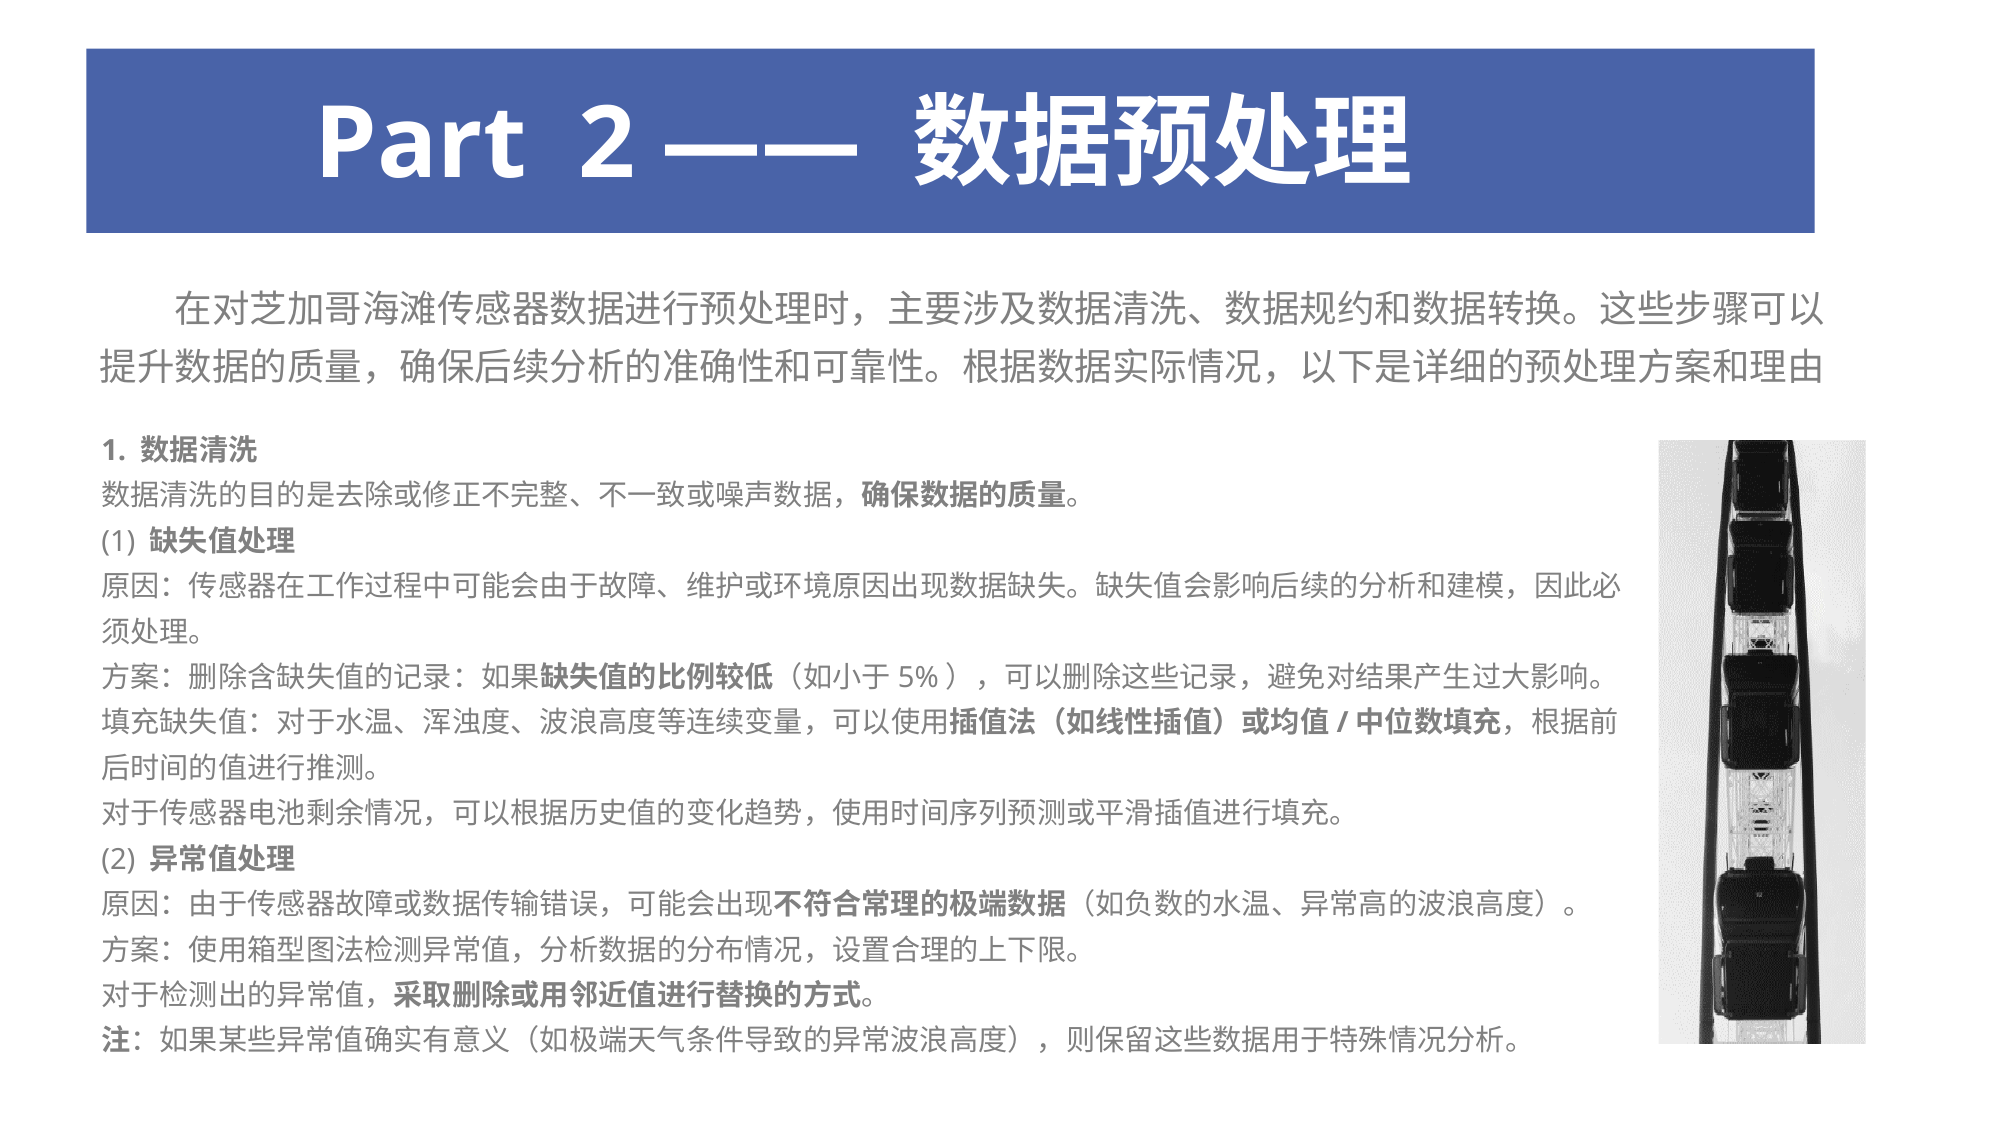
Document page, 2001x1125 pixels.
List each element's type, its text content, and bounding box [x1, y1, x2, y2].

text_box Part 2 —— 数据预处理 [144, 70, 1583, 233]
text_box 1. 数据清洗 数据清洗的目的是去除或修正不完整、不一致或噪声数据，确保数据的质量。 (1) 缺失值处理 原因：传感器在工作过程中可能会由于故障、维护或环境原因出现数据缺失。缺失值会影响后续的分析和建模，因此必须处理。 方案：删除含缺失值的记录：如果缺失值的比例较低（如小于5%），可以删除这些记录，避免对结果产生过大影响。 填充缺失值：对于水温、浑浊度、波浪高度等连续变量，可以使用插值法（如线性插值）或均值/中位数填充，根据前后时间的值进行推测。 对于传感器电池剩余情况，可以根据历史值的变化趋势，使用时间序列预测或平滑插值进行填充。 (2) 异常值处理 原因：由于传感器故障或数据传输错误，可能会出现不符合常理的极端数据（如负数的水温、异常高的波浪高度）。 方案：使用箱型图法检测异常值，分析数据的分布情况，设置合理的上下限。 对于检测出的异常值，采取删除或用邻近值进行替换的方式。 注：如果某些异常值确实有意义（如极端天气条件导致的异常波浪高度），则保留这些数据用于特殊情况分析。 [86, 413, 1659, 1064]
text_box 在对芝加哥海滩传感器数据进行预处理时，主要涉及数据清洗、数据规约和数据转换。这些步骤可以提升数据的质量，确保后续分析的准确性和可靠性。根据数据实际情况，以下是详细的预处理方案和理由 [61, 263, 1840, 396]
text_box [1658, 440, 1867, 1044]
text_box [85, 48, 1816, 234]
